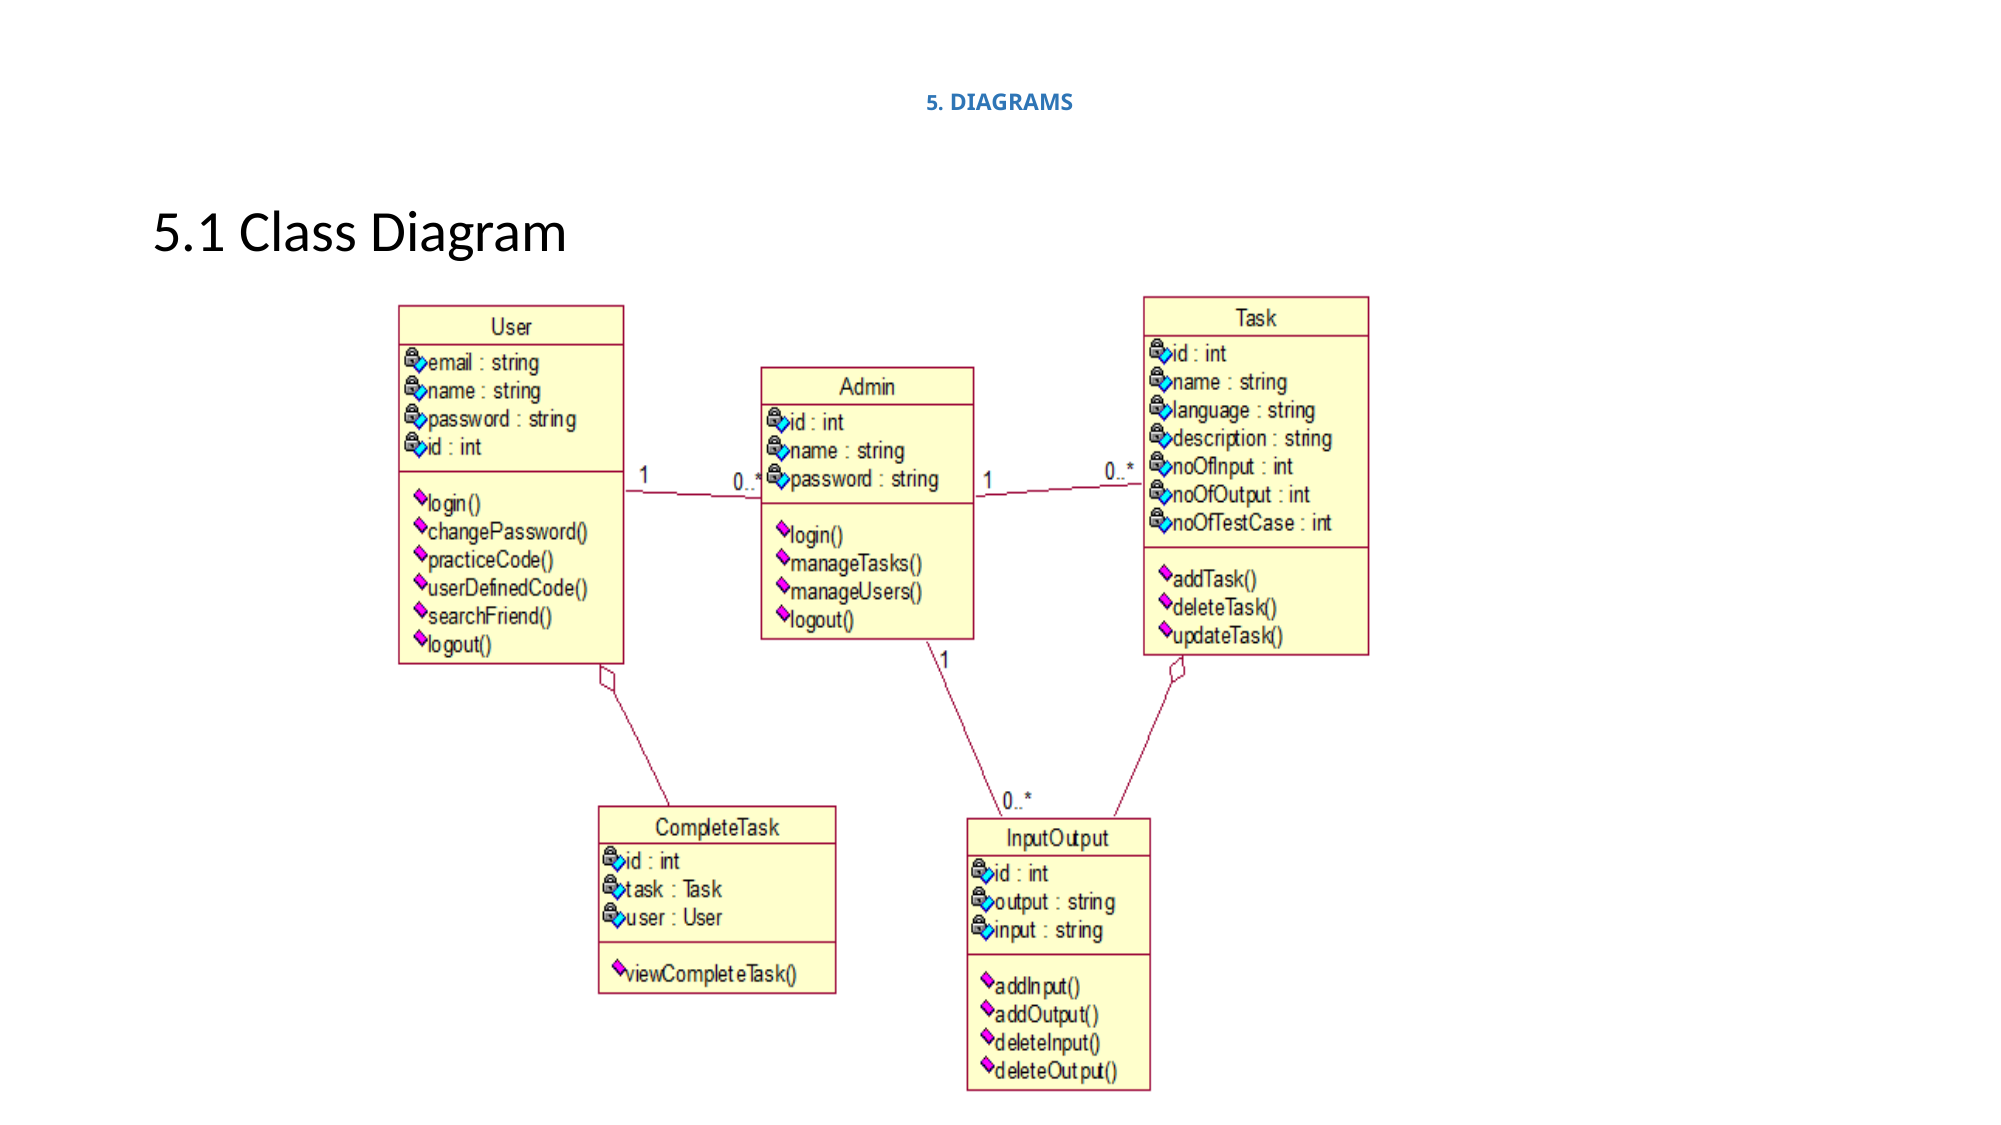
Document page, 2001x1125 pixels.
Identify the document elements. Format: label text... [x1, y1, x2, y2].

picture [352, 286, 1430, 1109]
title 5. DIAGRAMS [137, 59, 1863, 149]
list 5.1 Class Diagram [137, 193, 1863, 1014]
